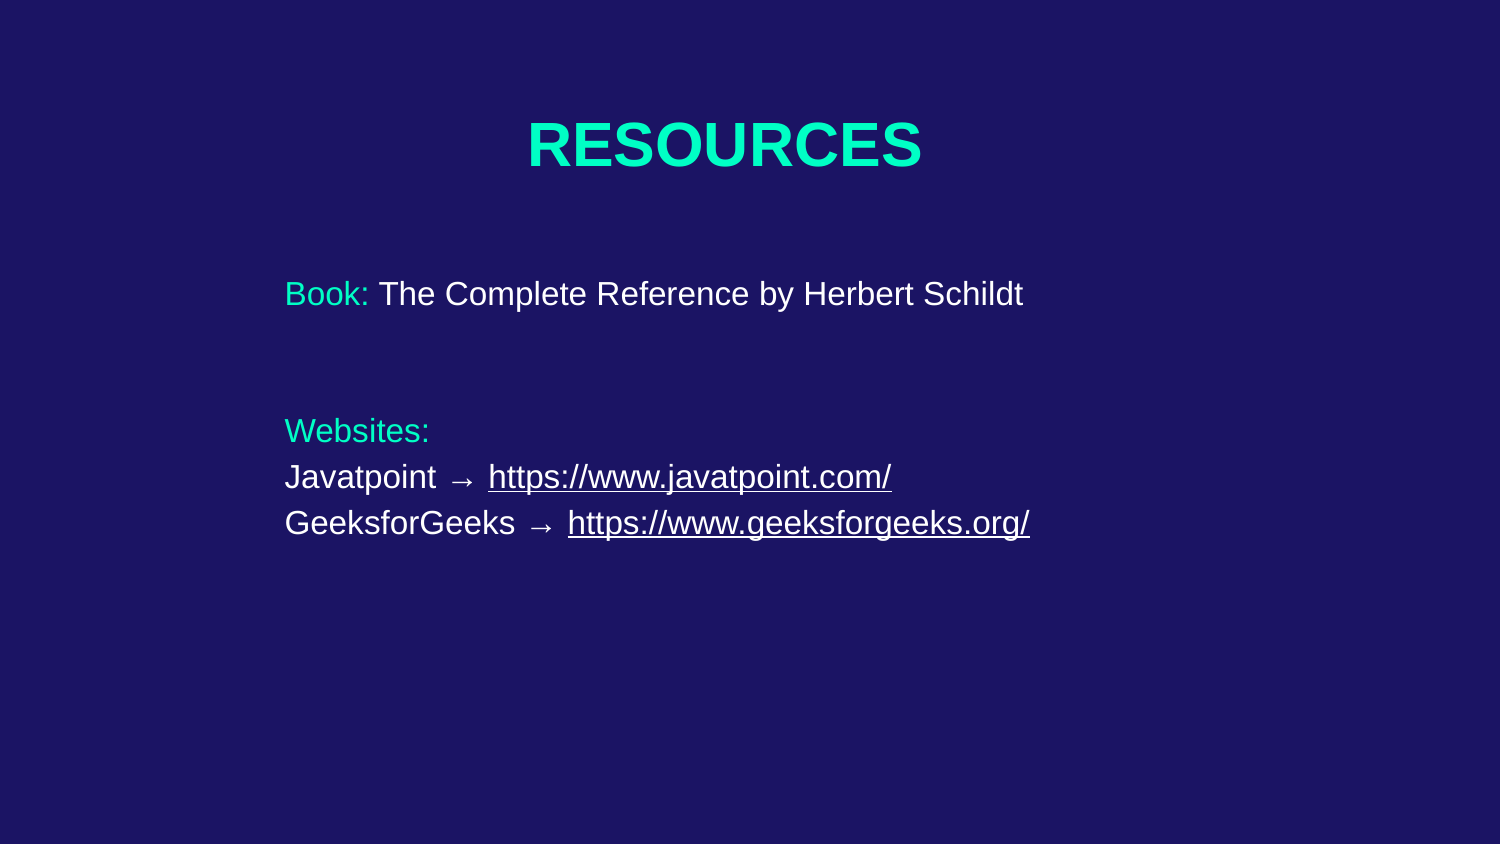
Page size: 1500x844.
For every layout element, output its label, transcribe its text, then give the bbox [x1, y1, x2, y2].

text_box Book: The Complete Reference by Herbert Schildt Websites: Javatpoint → https://www.javatpoint.com/ GeeksforGeeks → https://www.geeksforgeeks.org/ [269, 210, 1257, 730]
title RESOURCES [184, 88, 1266, 199]
